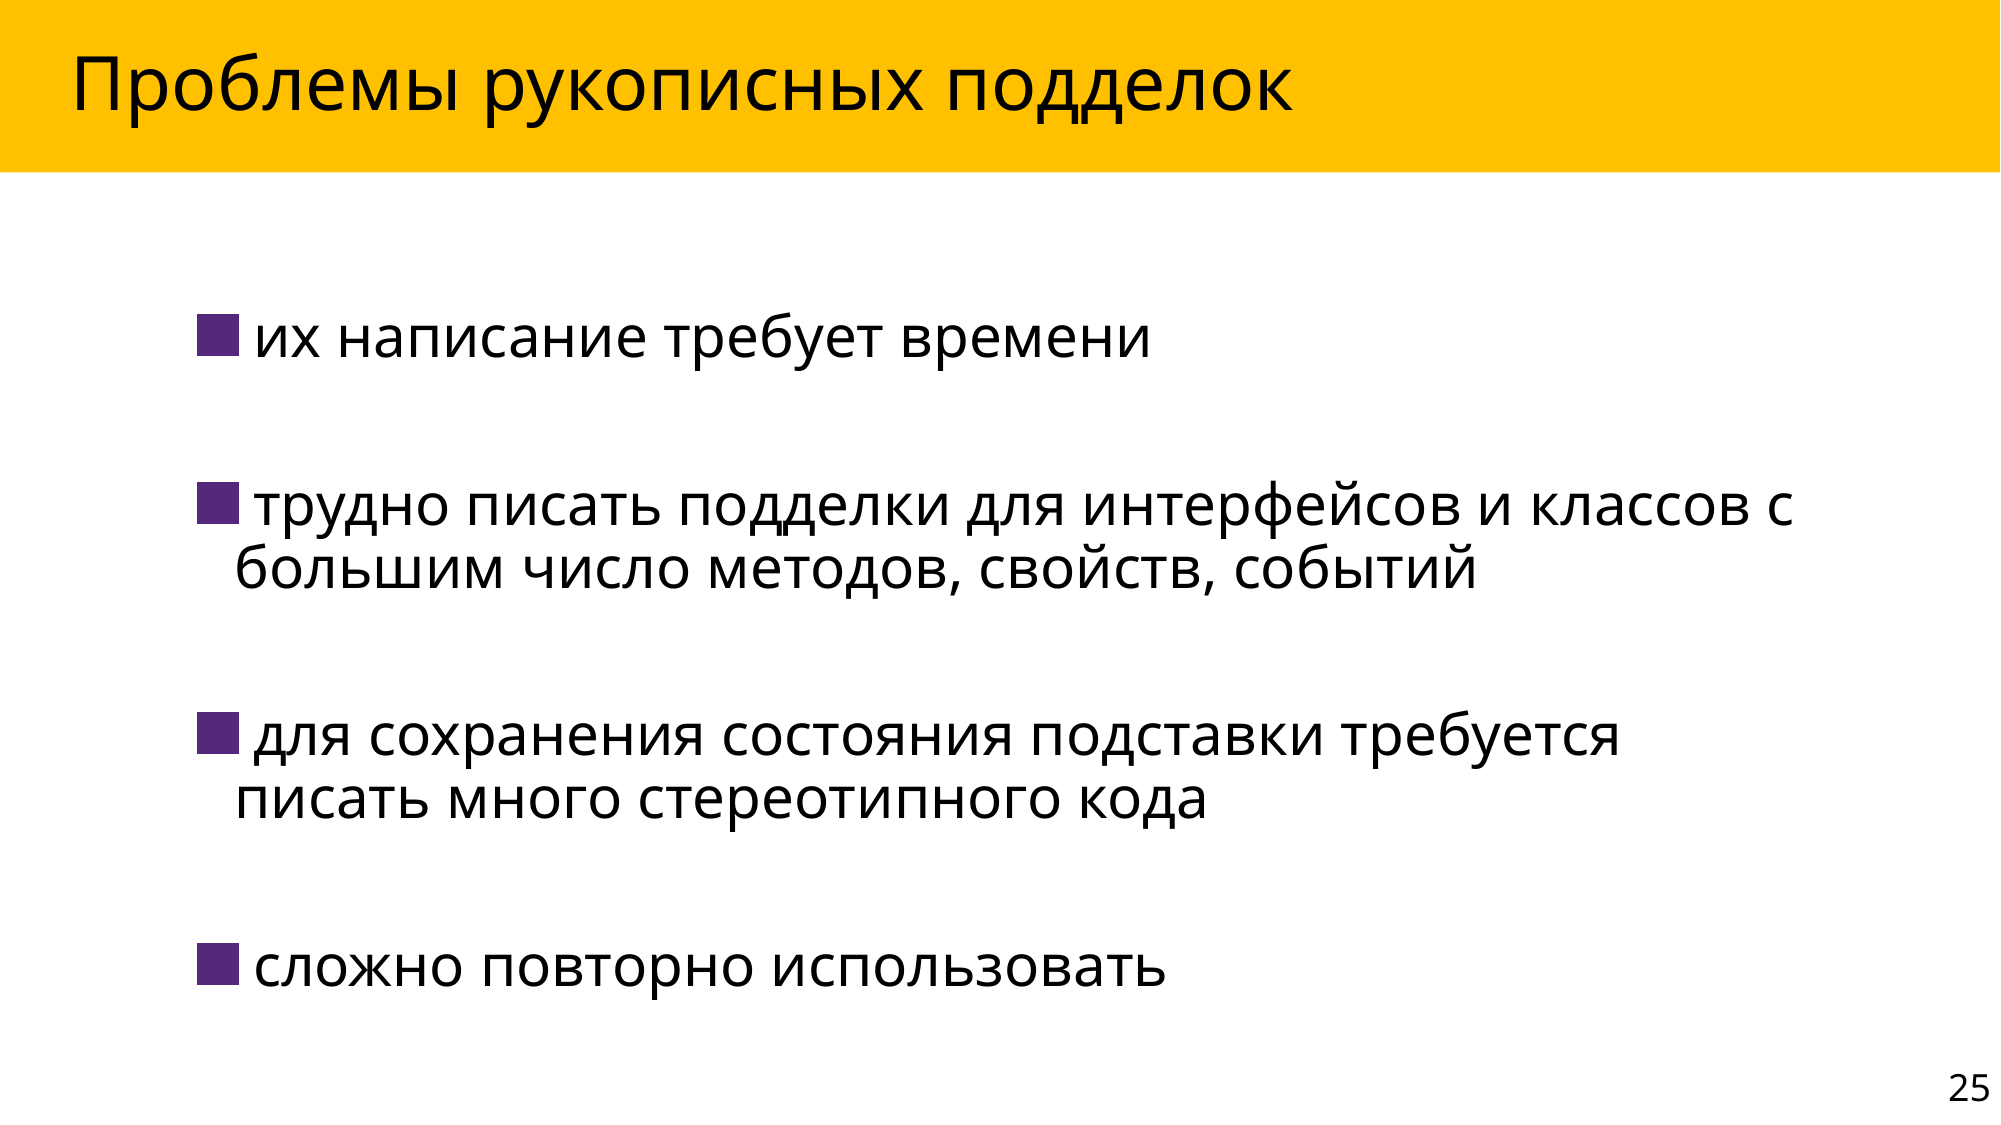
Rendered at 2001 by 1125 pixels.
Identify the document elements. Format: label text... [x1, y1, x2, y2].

picture [197, 314, 239, 356]
picture [197, 712, 239, 754]
list их написание требует времени трудно писать подделки для интерфейсов и классов с большим число методов, свойств, событий для сохранения состояния подставки требуется писать много стереотипного кода сложно повторно использовать [182, 299, 1818, 1125]
text_box 25 [1933, 1056, 2000, 1117]
picture [197, 482, 239, 524]
picture [197, 943, 239, 985]
title Проблемы рукописных подделок [0, 0, 2000, 173]
